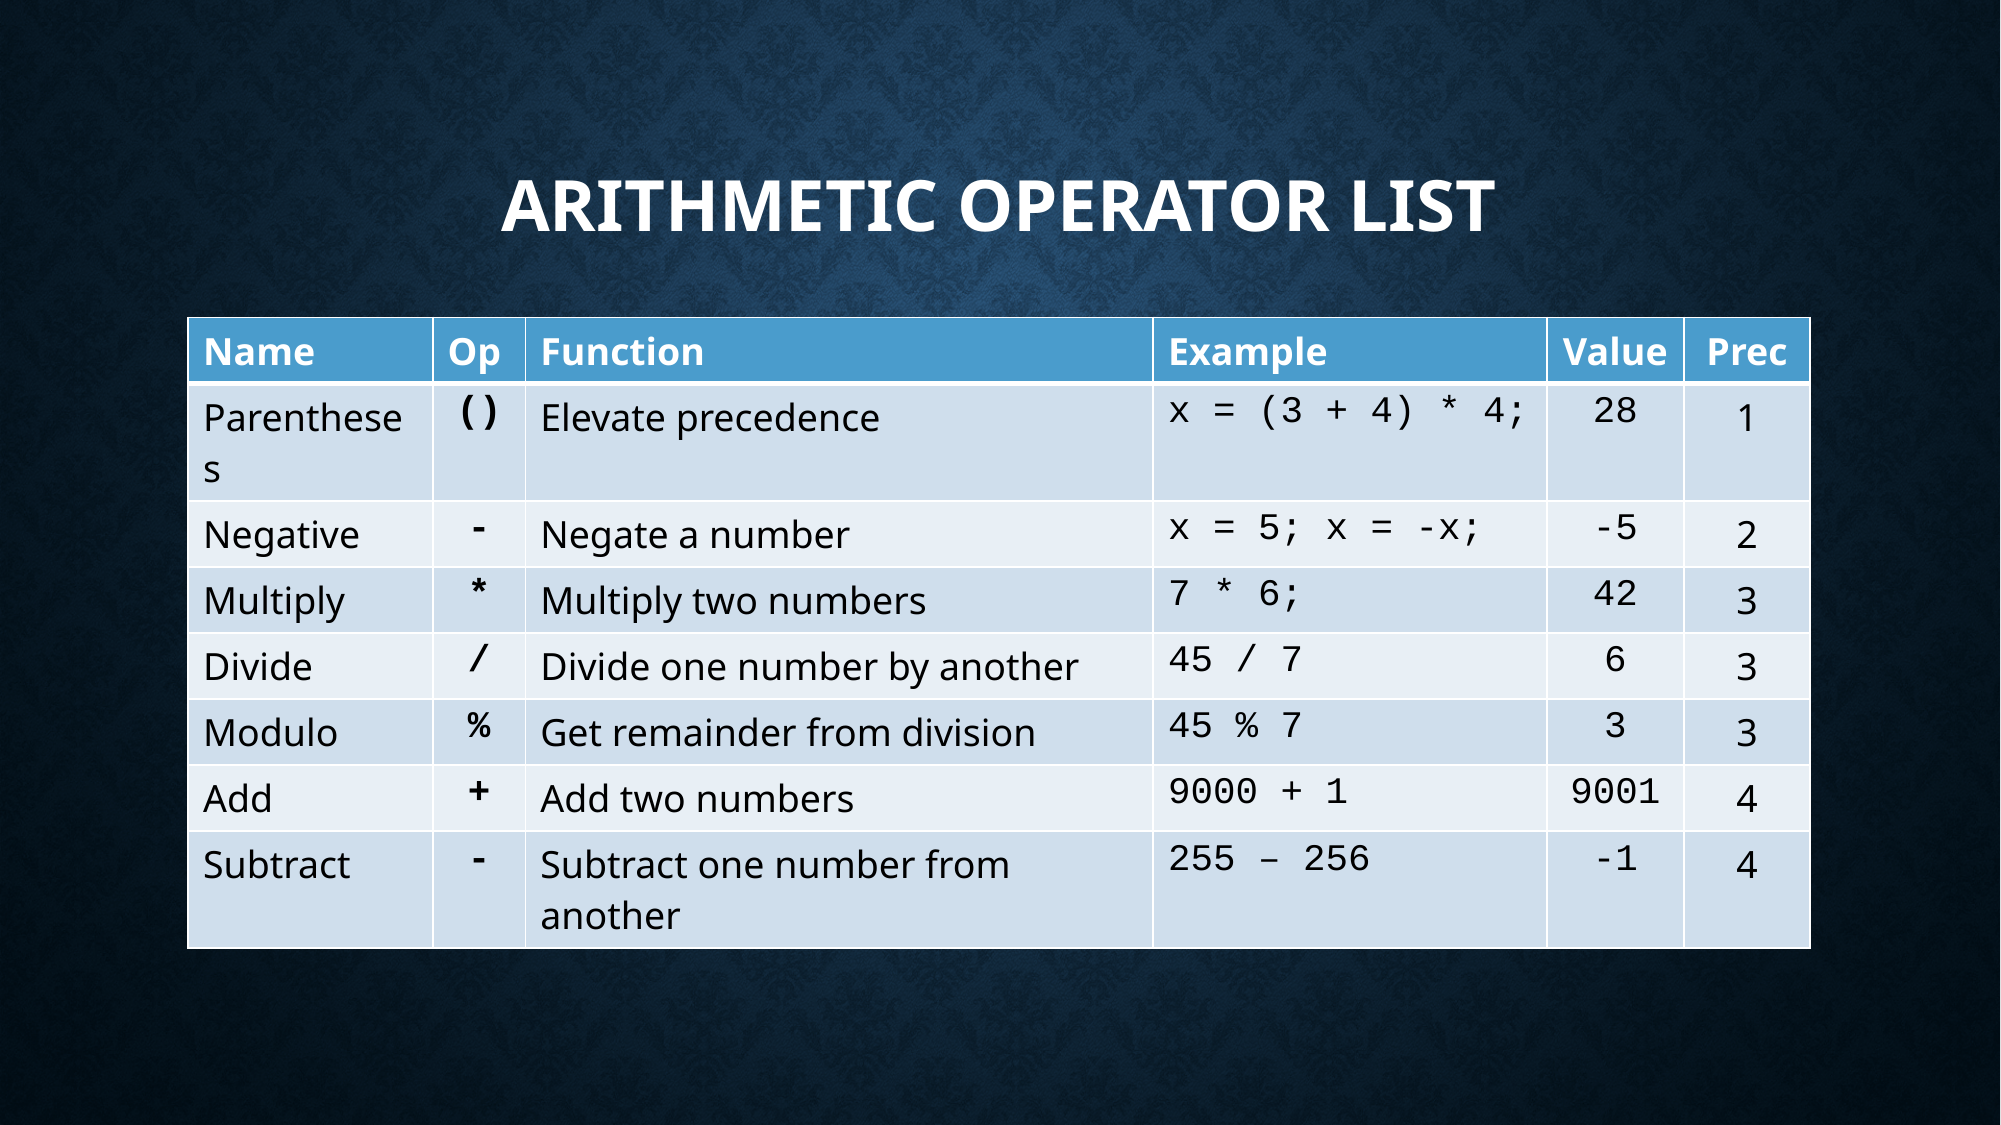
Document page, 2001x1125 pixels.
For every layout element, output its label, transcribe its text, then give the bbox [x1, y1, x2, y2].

table_cell Divide one number by another [526, 634, 1152, 698]
table_cell 1 [1685, 386, 1809, 500]
table_cell / [434, 634, 525, 698]
table_cell Negative [189, 502, 432, 566]
table_cell * [434, 568, 525, 632]
table_cell -1 [1548, 832, 1683, 947]
table_cell 3 [1685, 634, 1809, 698]
table_cell 2 [1685, 502, 1809, 566]
table_cell 3 [1685, 568, 1809, 632]
table_cell x = (3 + 4) * 4; [1154, 386, 1546, 500]
table_cell -5 [1548, 502, 1683, 566]
table_cell () [434, 386, 525, 500]
table_cell 28 [1548, 386, 1683, 500]
table_cell Negate a number [526, 502, 1152, 566]
table_cell 7 * 6; [1154, 568, 1546, 632]
table_cell Add [189, 766, 432, 830]
table_cell 4 [1685, 832, 1809, 947]
table_header Prec [1685, 318, 1809, 381]
table_cell 9000 + 1 [1154, 766, 1546, 830]
table_cell 9001 [1548, 766, 1683, 830]
table_cell 3 [1548, 700, 1683, 764]
table_cell % [434, 700, 525, 764]
table_cell 45 % 7 [1154, 700, 1546, 764]
table_cell 6 [1548, 634, 1683, 698]
table_header Example [1154, 318, 1546, 381]
table_cell 255 – 256 [1154, 832, 1546, 947]
table_cell x = 5; x = -x; [1154, 502, 1546, 566]
table_header Value [1548, 318, 1683, 381]
table_cell Subtract [189, 832, 432, 947]
table_cell 42 [1548, 568, 1683, 632]
table_header Name [189, 318, 432, 381]
table_cell Subtract one number from another [526, 832, 1152, 947]
table_header Op [434, 318, 525, 381]
table_cell + [434, 766, 525, 830]
table_cell 45 / 7 [1154, 634, 1546, 698]
table_cell Multiply [189, 568, 432, 632]
table_cell Multiply two numbers [526, 568, 1152, 632]
table_cell Elevate precedence [526, 386, 1152, 500]
table_cell Get remainder from division [526, 700, 1152, 764]
table_cell - [434, 502, 525, 566]
table_header Function [526, 318, 1152, 381]
table_cell Modulo [189, 700, 432, 764]
table_cell Parentheses [189, 386, 432, 500]
table_cell 3 [1685, 700, 1809, 764]
table_cell Divide [189, 634, 432, 698]
table_cell - [434, 832, 525, 947]
title Arithmetic Operator List [149, 99, 1849, 318]
table_cell 4 [1685, 766, 1809, 830]
table_cell Add two numbers [526, 766, 1152, 830]
